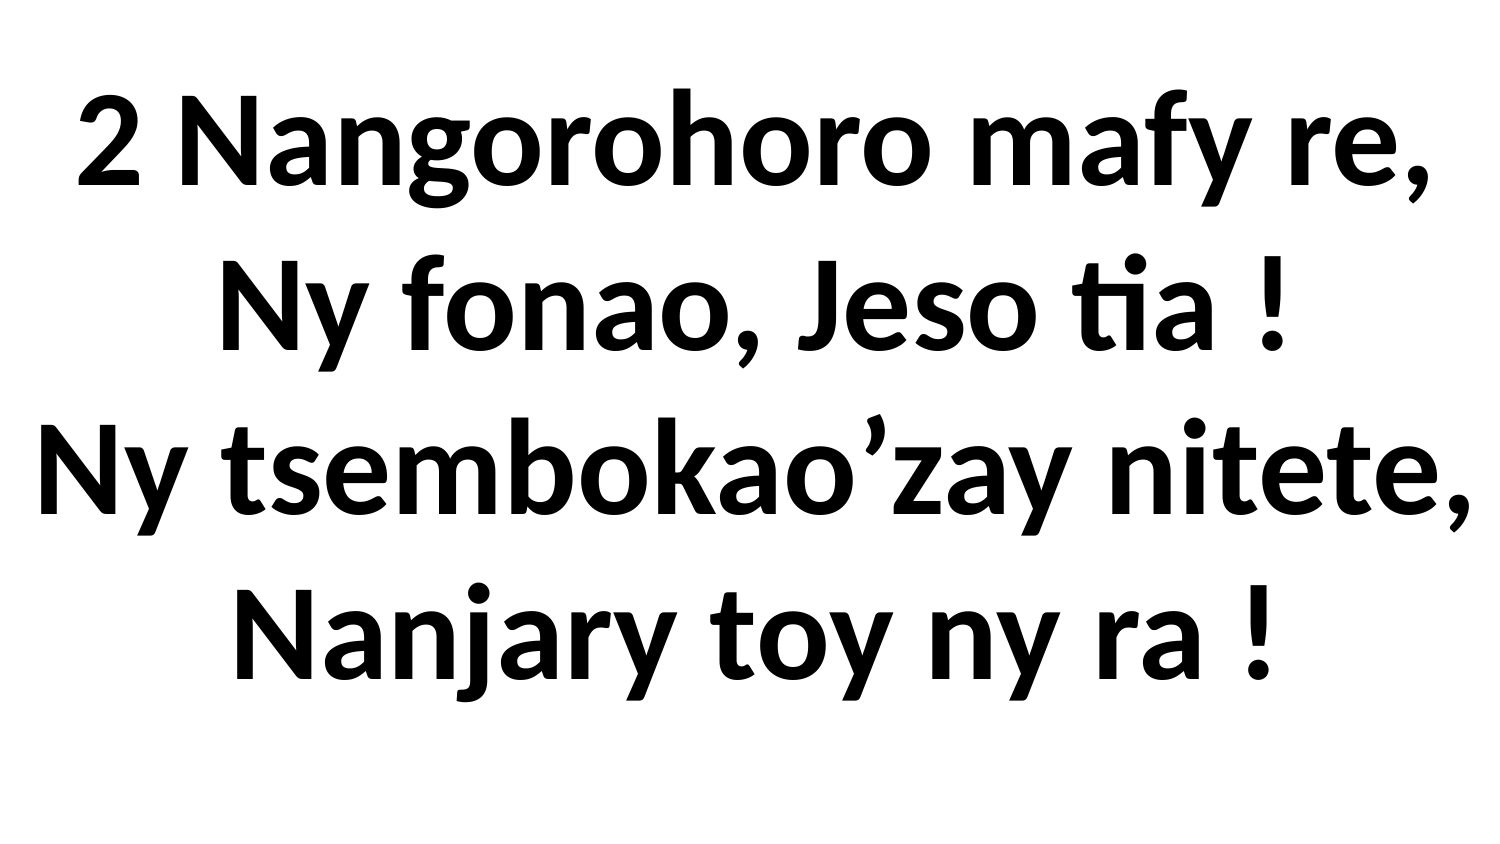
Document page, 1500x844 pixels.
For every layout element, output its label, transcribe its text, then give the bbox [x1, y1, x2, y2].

title 2 Nangorohoro mafy re, Ny fonao, Jeso tia ! Ny tsembokao’zay nitete, Nanjary toy ny ra ! [5, 297, 1500, 458]
